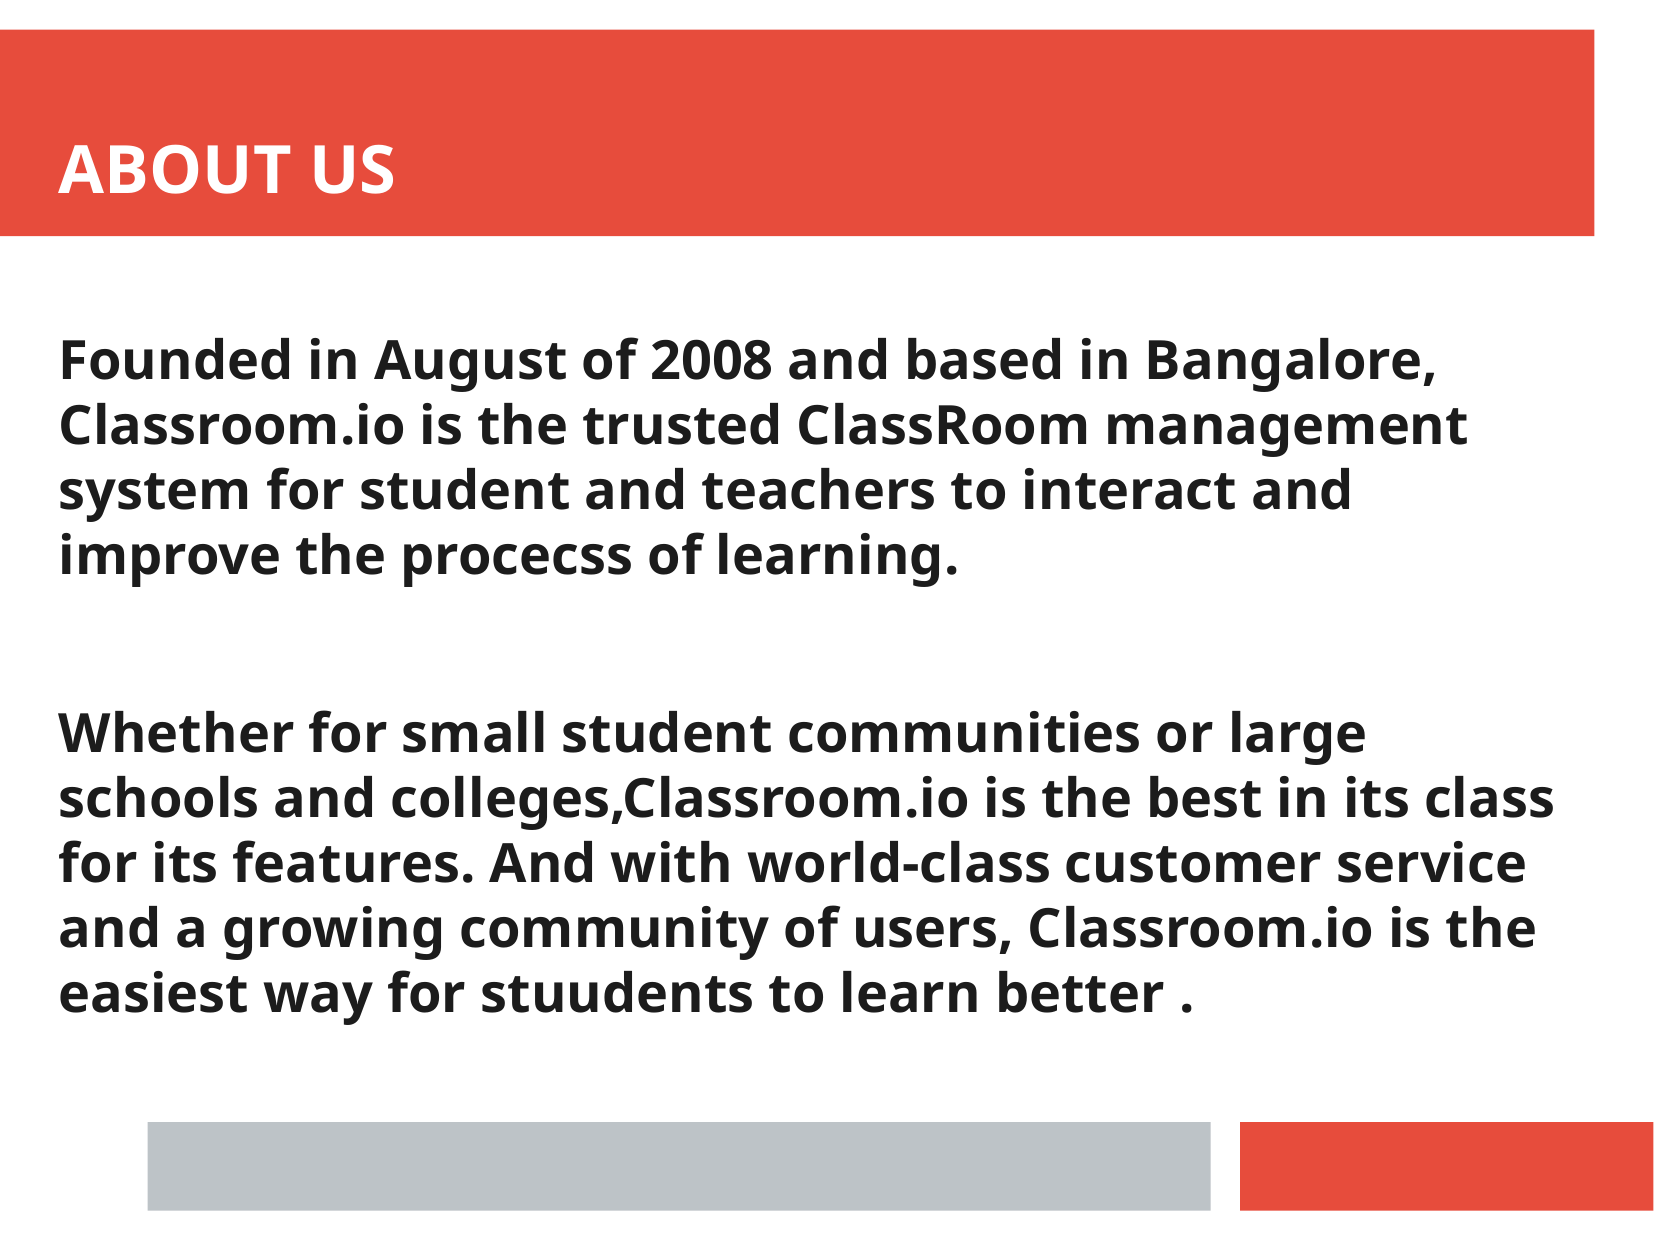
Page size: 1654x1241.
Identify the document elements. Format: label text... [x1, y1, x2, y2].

text_box ABOUT US [59, 59, 1595, 207]
text_box Founded in August of 2008 and based in Bangalore, Classroom.io is the trusted ClassRoom management system for student and teachers to interact and improve the procecss of learning. Whether for small student communities or large schools and colleges,Classroom.io is the best in its class for its features. And with world-class customer service and a growing community of users, Classroom.io is the easiest way for stuudents to learn better . [59, 324, 1565, 1093]
